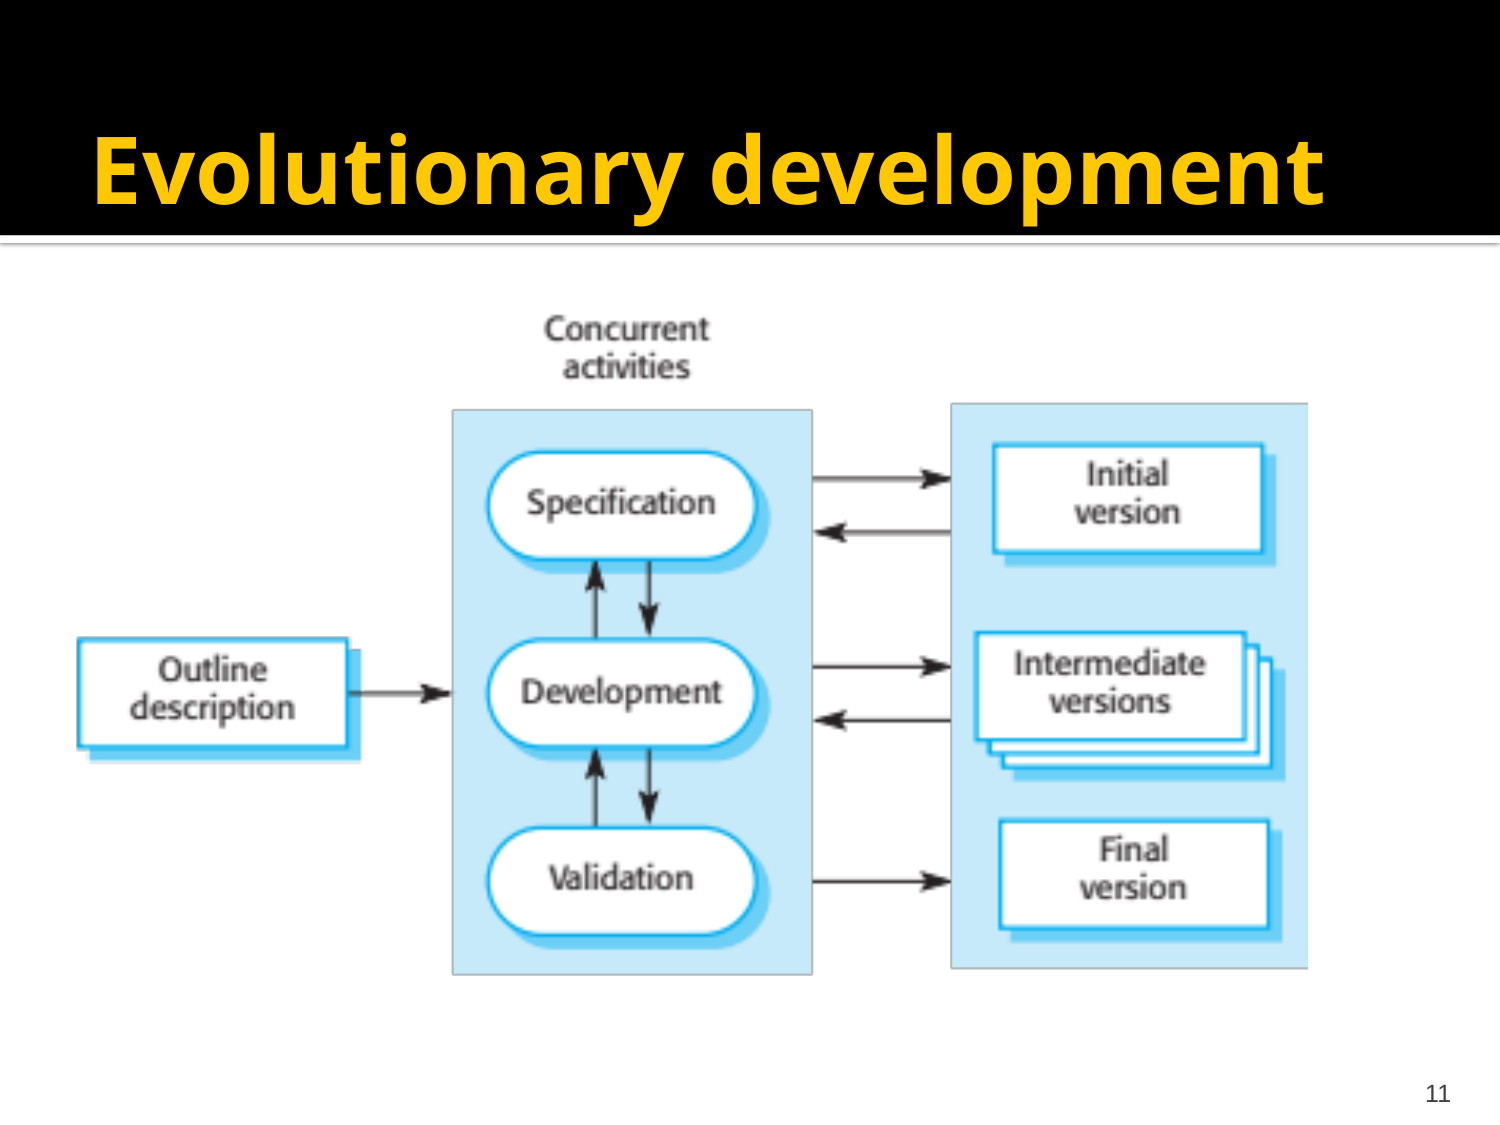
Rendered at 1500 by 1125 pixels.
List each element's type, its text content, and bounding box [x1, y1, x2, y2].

picture [74, 310, 1309, 976]
slide_number 11 [1345, 1062, 1467, 1108]
title Evolutionary development [75, 24, 1425, 231]
